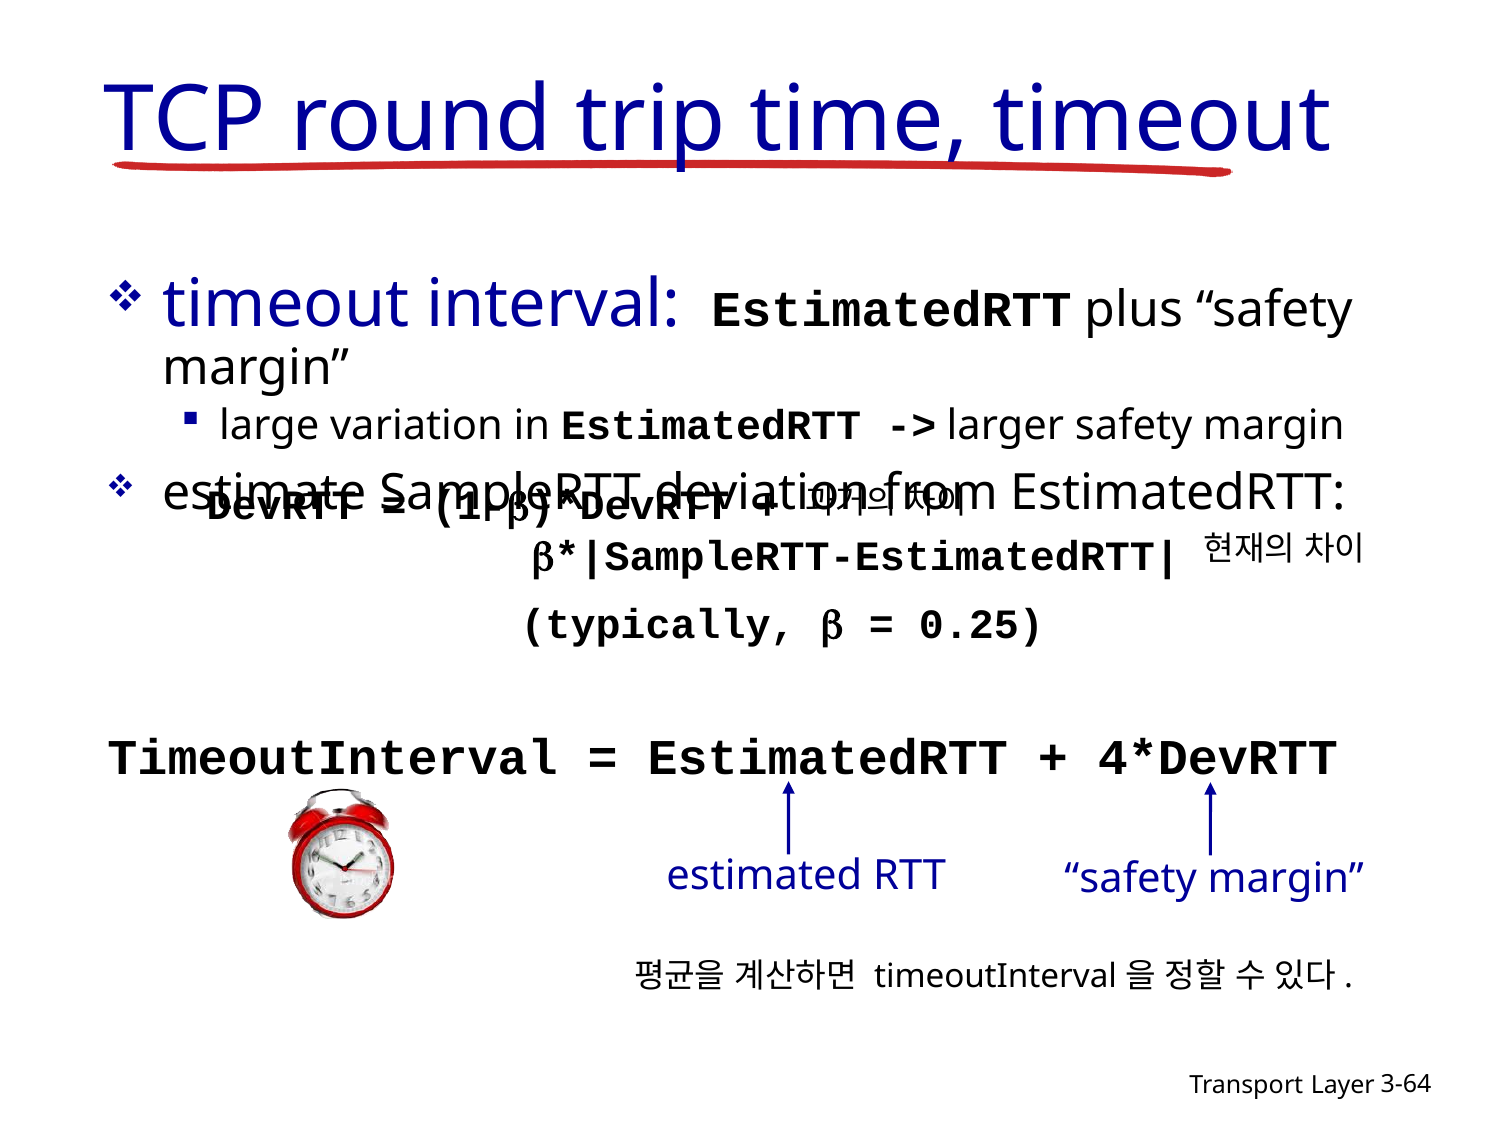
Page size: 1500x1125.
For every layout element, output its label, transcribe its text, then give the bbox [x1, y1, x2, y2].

text_box 현재의 차이 [1188, 519, 1381, 575]
text_box [782, 781, 795, 855]
text_box estimated RTT [651, 840, 962, 906]
text_box TimeoutInterval = EstimatedRTT + 4*DevRTT [92, 716, 1392, 831]
picture [275, 782, 400, 920]
text_box [1204, 782, 1217, 856]
text_box 과거의 차이 [790, 473, 982, 528]
text_box “safety margin” [1049, 843, 1379, 909]
title TCP round trip time, timeout [89, 38, 1364, 190]
footer Transport Layer [914, 1057, 1390, 1105]
text_box DevRTT = (1-)*DevRTT + *|SampleRTT-EstimatedRTT| [191, 471, 1337, 586]
list timeout interval: EstimatedRTT plus “safety margin” large variation in EstimatedRTT -> larger safety margin estimate SampleRTT deviation from EstimatedRTT: [91, 261, 1391, 507]
text_box 평균을 계산하면 timeoutInterval을 정할 수 있다. [619, 946, 1369, 1002]
slide_number 3-64 [1365, 1060, 1477, 1106]
text_box (typically,  = 0.25) [505, 589, 1062, 655]
picture [107, 155, 1246, 183]
